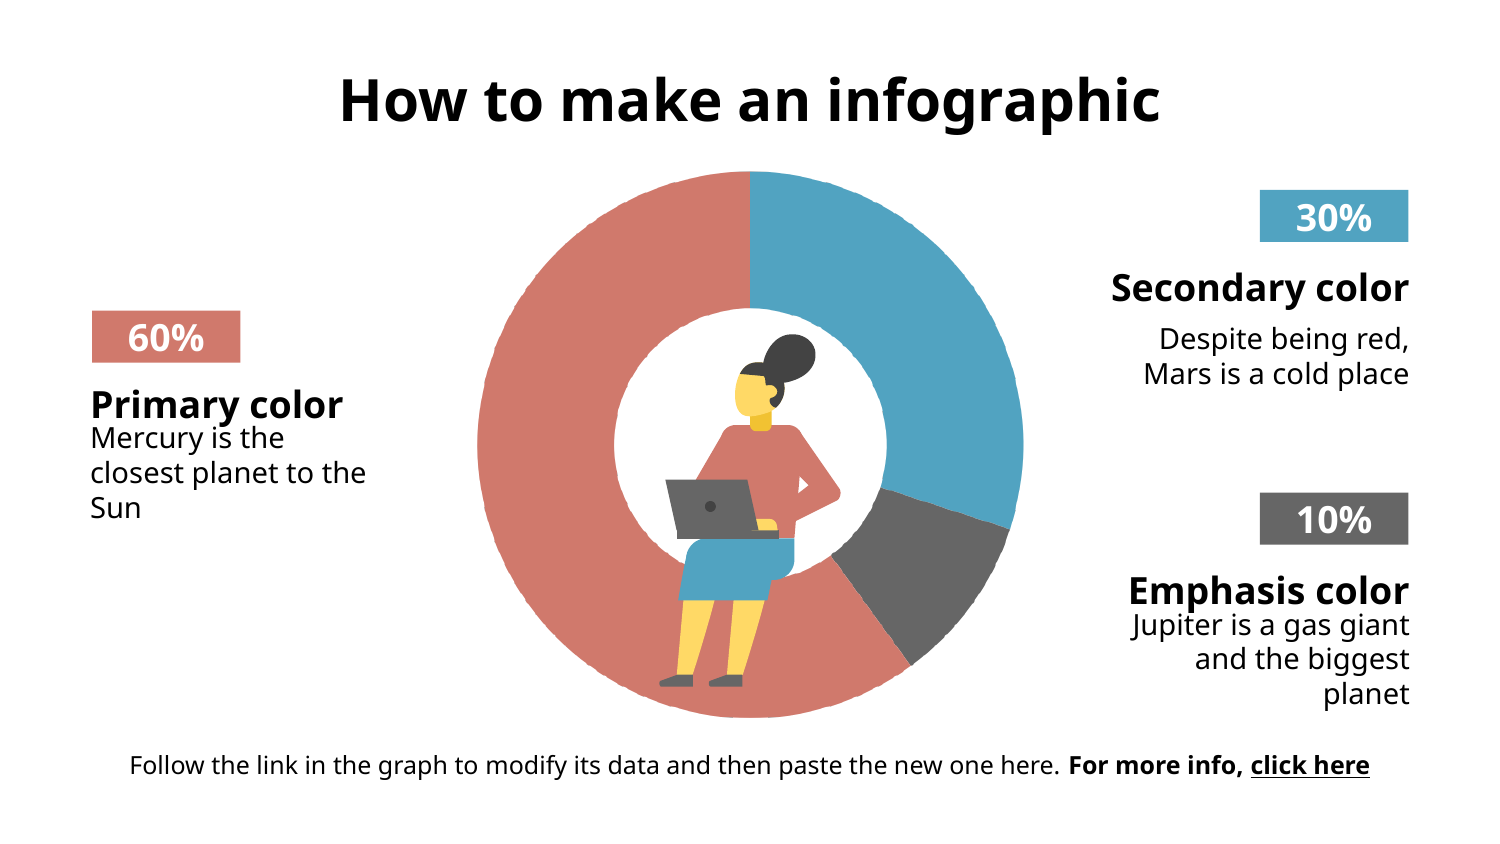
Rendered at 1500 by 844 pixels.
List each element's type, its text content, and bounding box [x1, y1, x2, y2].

title How to make an infographic [75, 67, 1425, 129]
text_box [659, 334, 841, 687]
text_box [1067, 492, 1426, 699]
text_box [74, 310, 433, 513]
picture [341, 140, 1159, 748]
text_box Follow the link in the graph to modify its data and then paste the new one here. For more info, click here [74, 736, 1425, 797]
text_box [1067, 189, 1426, 395]
